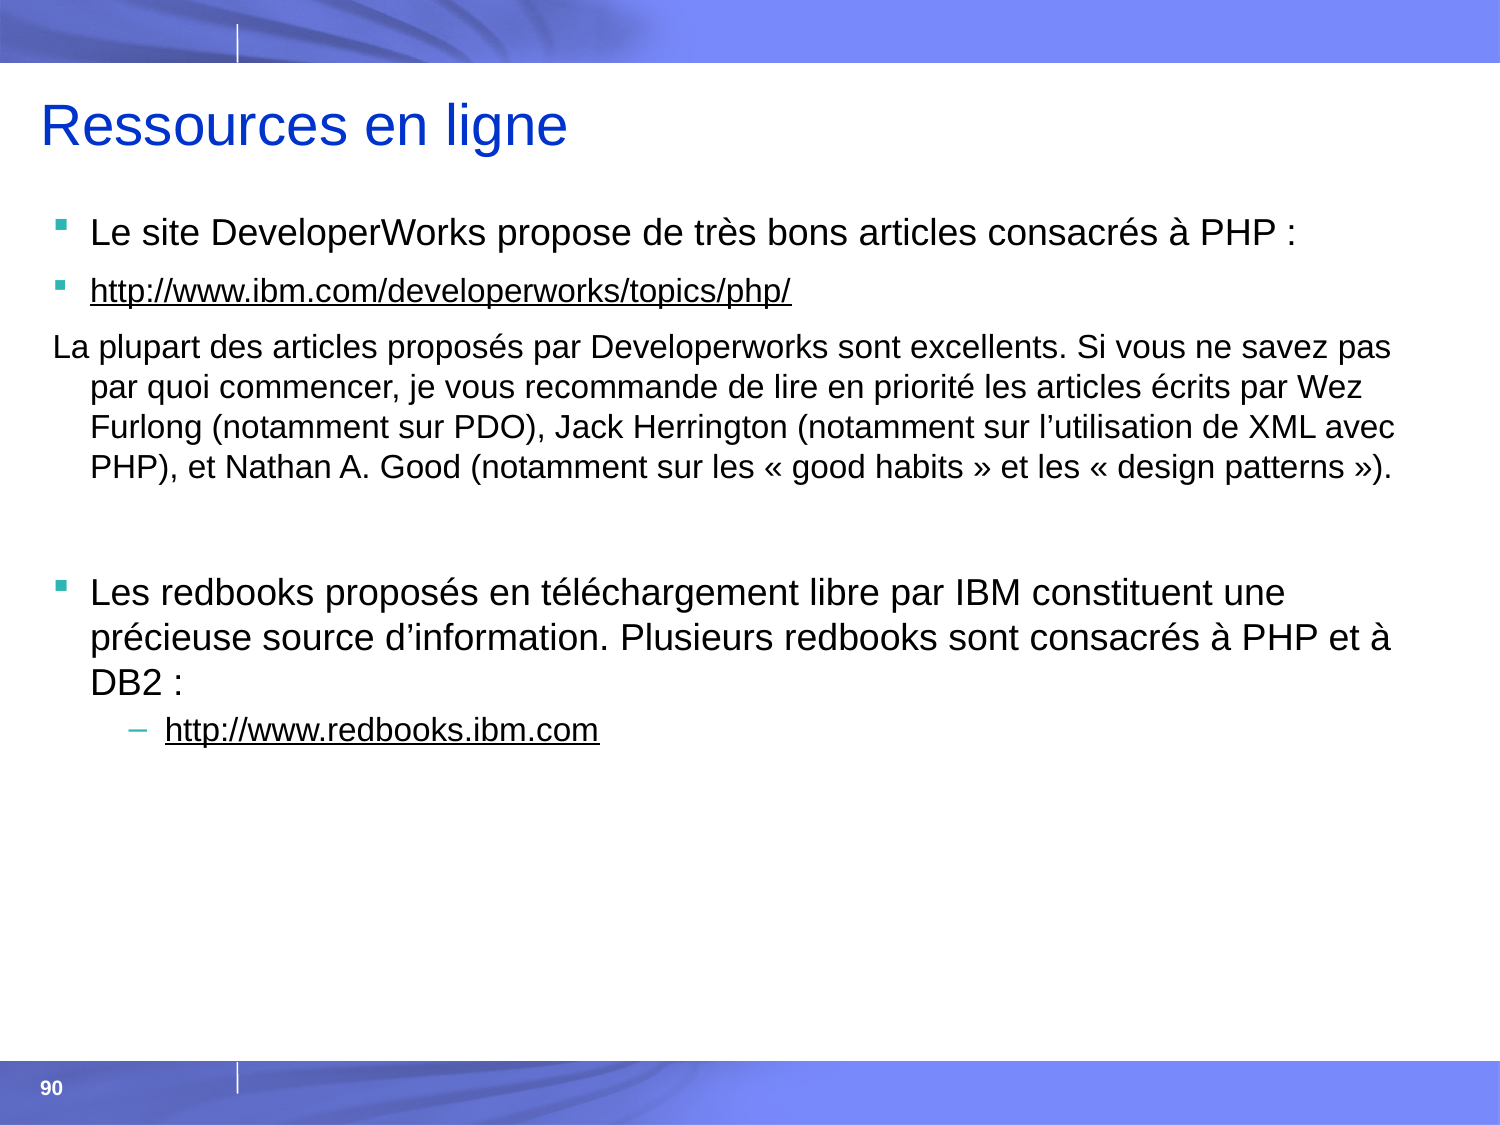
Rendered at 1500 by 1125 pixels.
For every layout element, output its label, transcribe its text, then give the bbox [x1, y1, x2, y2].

picture [0, 0, 1500, 63]
slide_number 90 [25, 1066, 191, 1120]
list Le site DeveloperWorks propose de très bons articles consacrés à PHP : http://www.ibm.com/developerworks/topics/php/ La plupart des articles proposés par Developerworks sont excellents. Si vous ne savez pas par quoi commencer, je vous recommande de lire en priorité les articles écrits par Wez Furlong (notamment sur PDO), Jack Herrington (notamment sur l’utilisation de XML avec PHP), et Nathan A. Good (notamment sur les « good habits » et les « design patterns »). Les redbooks proposés en téléchargement libre par IBM constituent une précieuse source d’information. Plusieurs redbooks sont consacrés à PHP et à DB2 : http://www.redbooks.ibm.com [37, 200, 1463, 1025]
title Ressources en ligne [25, 87, 1450, 170]
picture [0, 1061, 1500, 1125]
